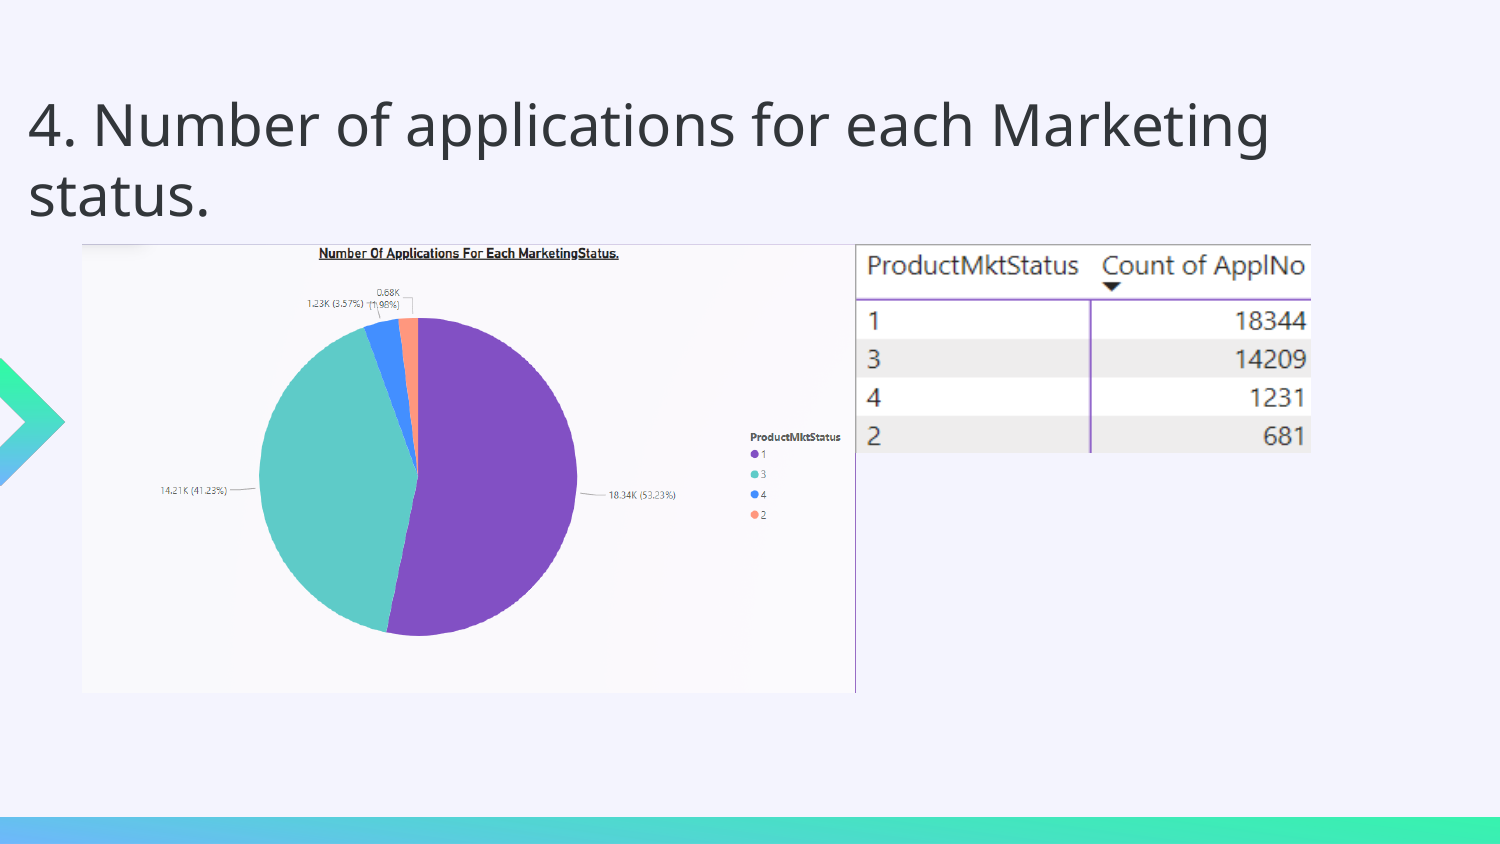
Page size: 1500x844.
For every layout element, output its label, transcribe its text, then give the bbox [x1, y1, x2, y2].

picture [82, 244, 1311, 694]
picture [0, 817, 1500, 844]
picture [0, 354, 72, 490]
title 4. Number of applications for each Marketing status. [14, 72, 1466, 187]
